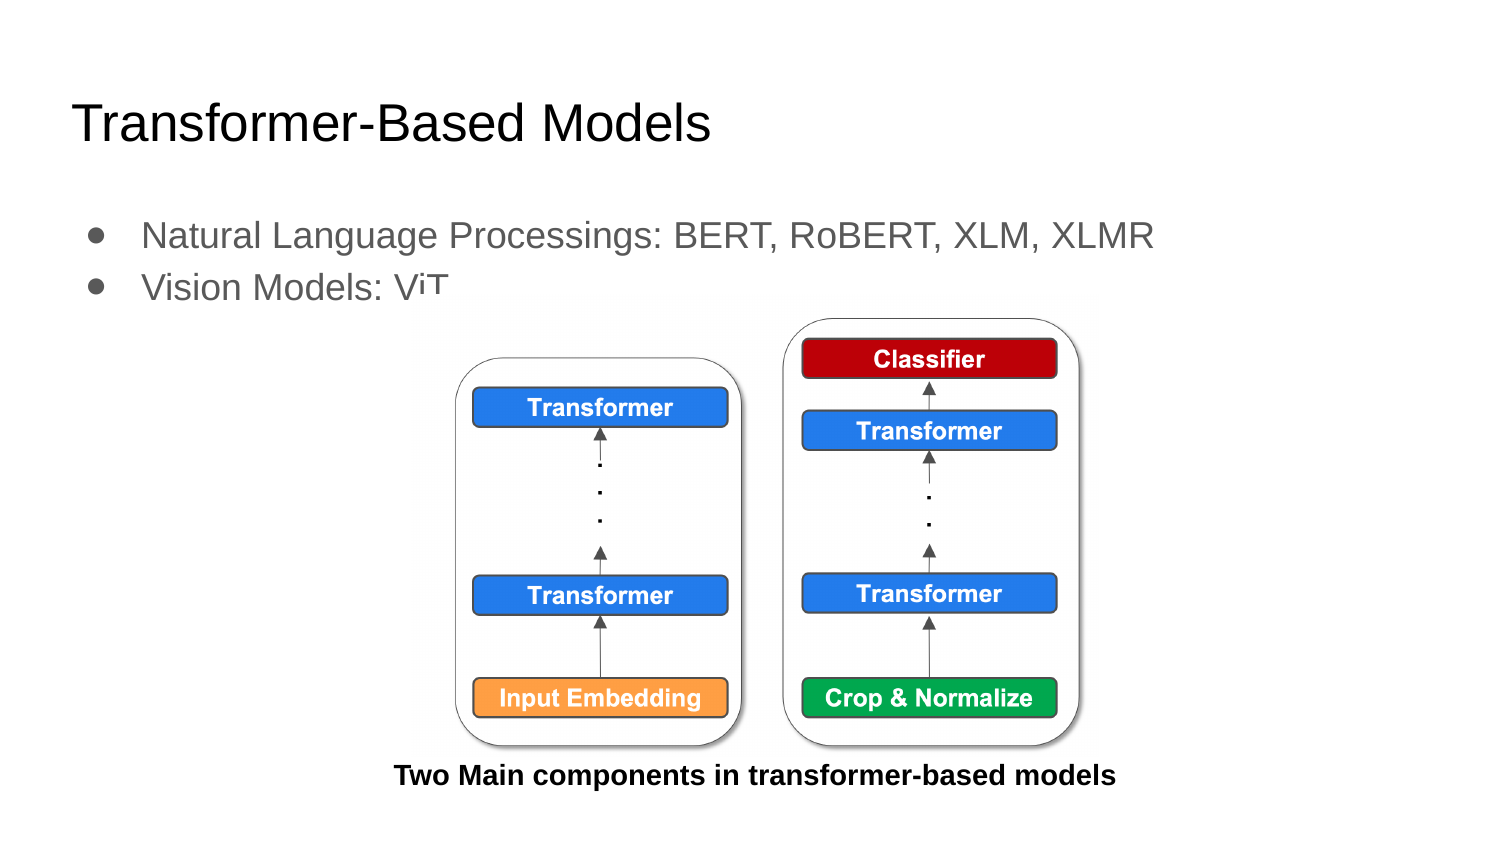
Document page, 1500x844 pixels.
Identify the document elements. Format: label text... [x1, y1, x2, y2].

picture [411, 293, 1099, 757]
text_box Two Main components in transformer-based models [286, 741, 1225, 807]
list Natural Language Processings: BERT, RoBERT, XLM, XLMR Vision Models: ViT [51, 189, 1449, 750]
title Transformer-Based Models [56, 72, 1455, 167]
